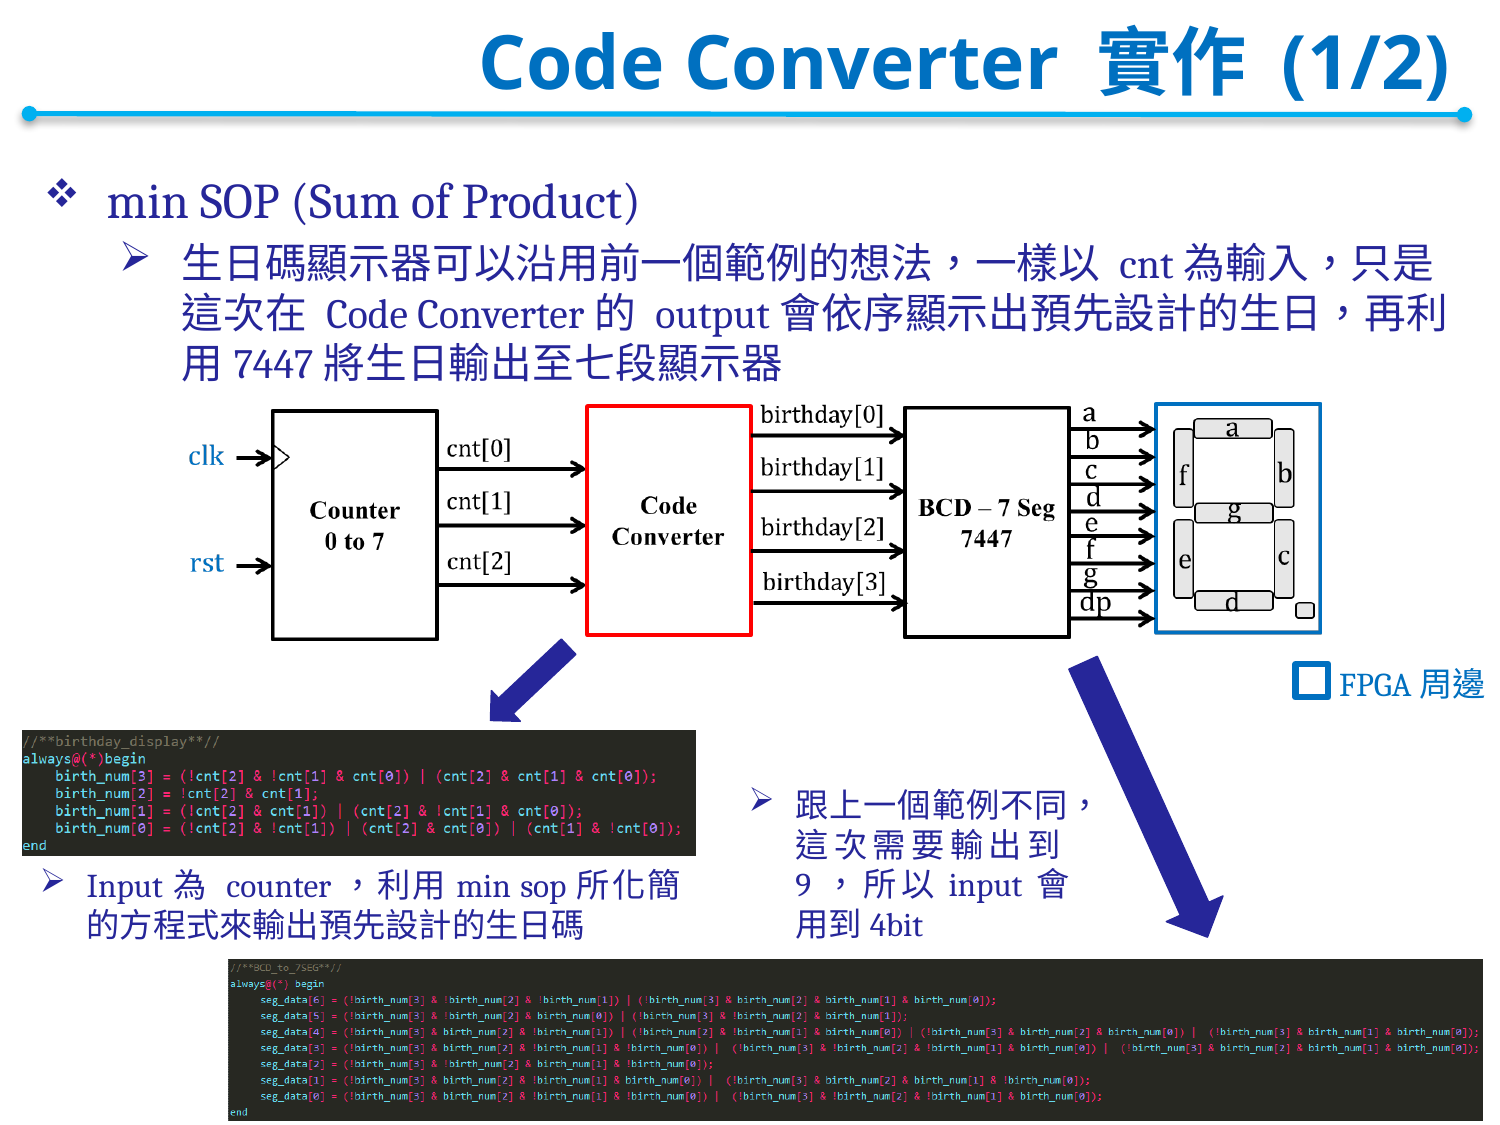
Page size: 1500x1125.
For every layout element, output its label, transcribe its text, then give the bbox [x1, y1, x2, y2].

title Code Converter 實作 (1/2) [29, 7, 1465, 105]
text_box Input為 counter，利用min sop所化簡的方程式來輸出預先設計的生日碼 [25, 862, 696, 952]
picture [168, 382, 1322, 641]
picture [22, 730, 696, 856]
text_box [1068, 656, 1223, 938]
text_box [490, 650, 576, 722]
picture [227, 959, 1483, 1121]
list min SOP (Sum of Product) 生日碼顯示器可以沿用前一個範例的想法，一樣以 cnt為輸入，只是這次在 Code Converter的 output會依序顯示出預先設計的生日，再利用7447將生日輸出至七段顯示器 [29, 160, 1468, 1099]
text_box [1295, 664, 1324, 698]
text_box FPGA周邊 [1324, 655, 1500, 711]
text_box 跟上一個範例不同，這次需要輸出到9，所以input會用到4bit [733, 776, 1084, 951]
